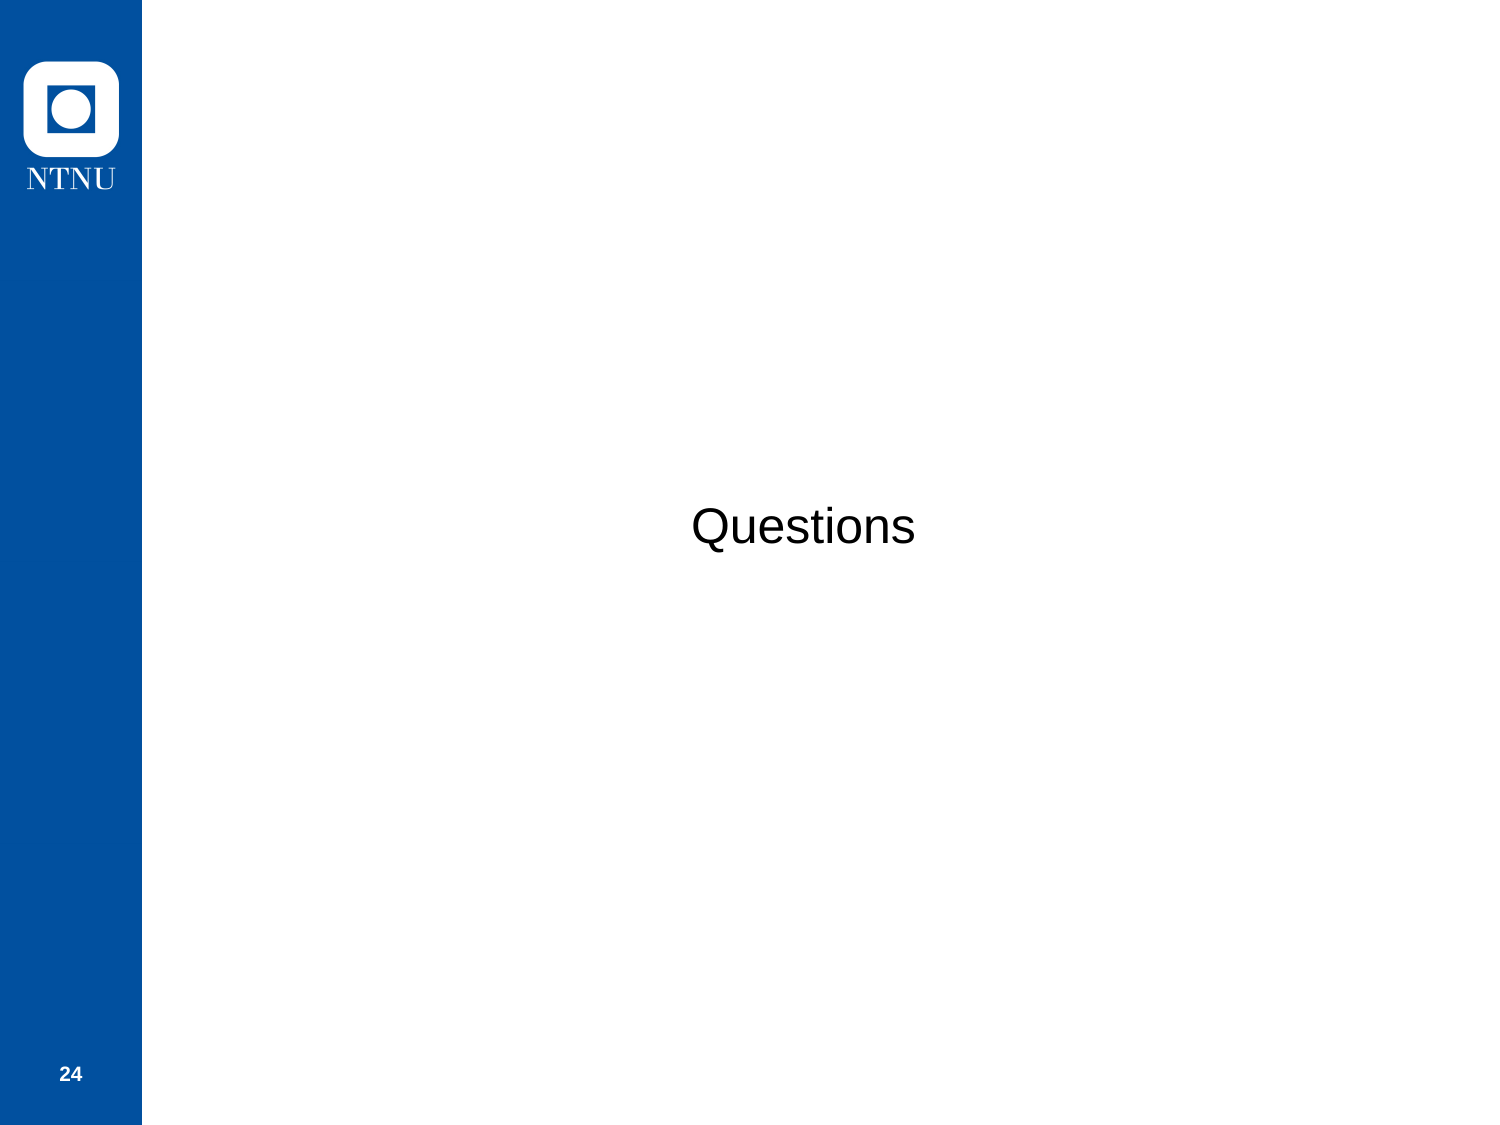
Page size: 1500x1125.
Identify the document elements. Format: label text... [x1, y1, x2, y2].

list Questions [195, 485, 1412, 563]
picture [0, 0, 142, 1125]
